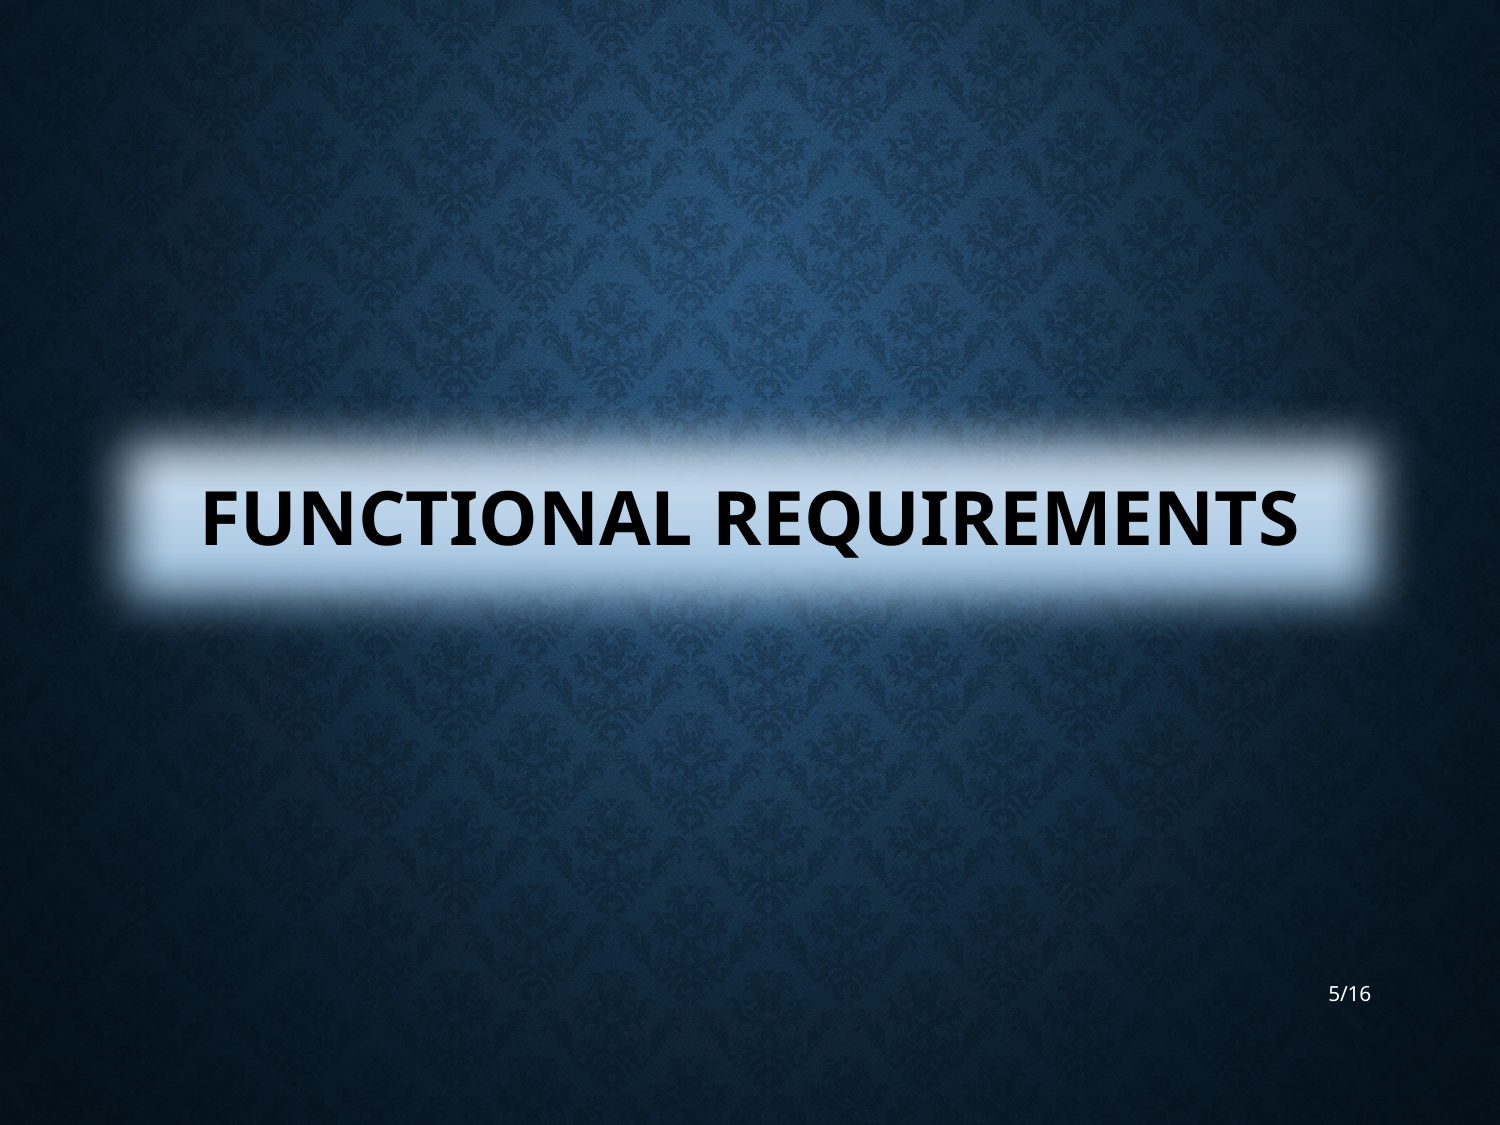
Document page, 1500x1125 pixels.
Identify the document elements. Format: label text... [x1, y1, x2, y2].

text_box Functional Requirements [164, 485, 1337, 559]
slide_number 5/16 [1293, 965, 1387, 1025]
